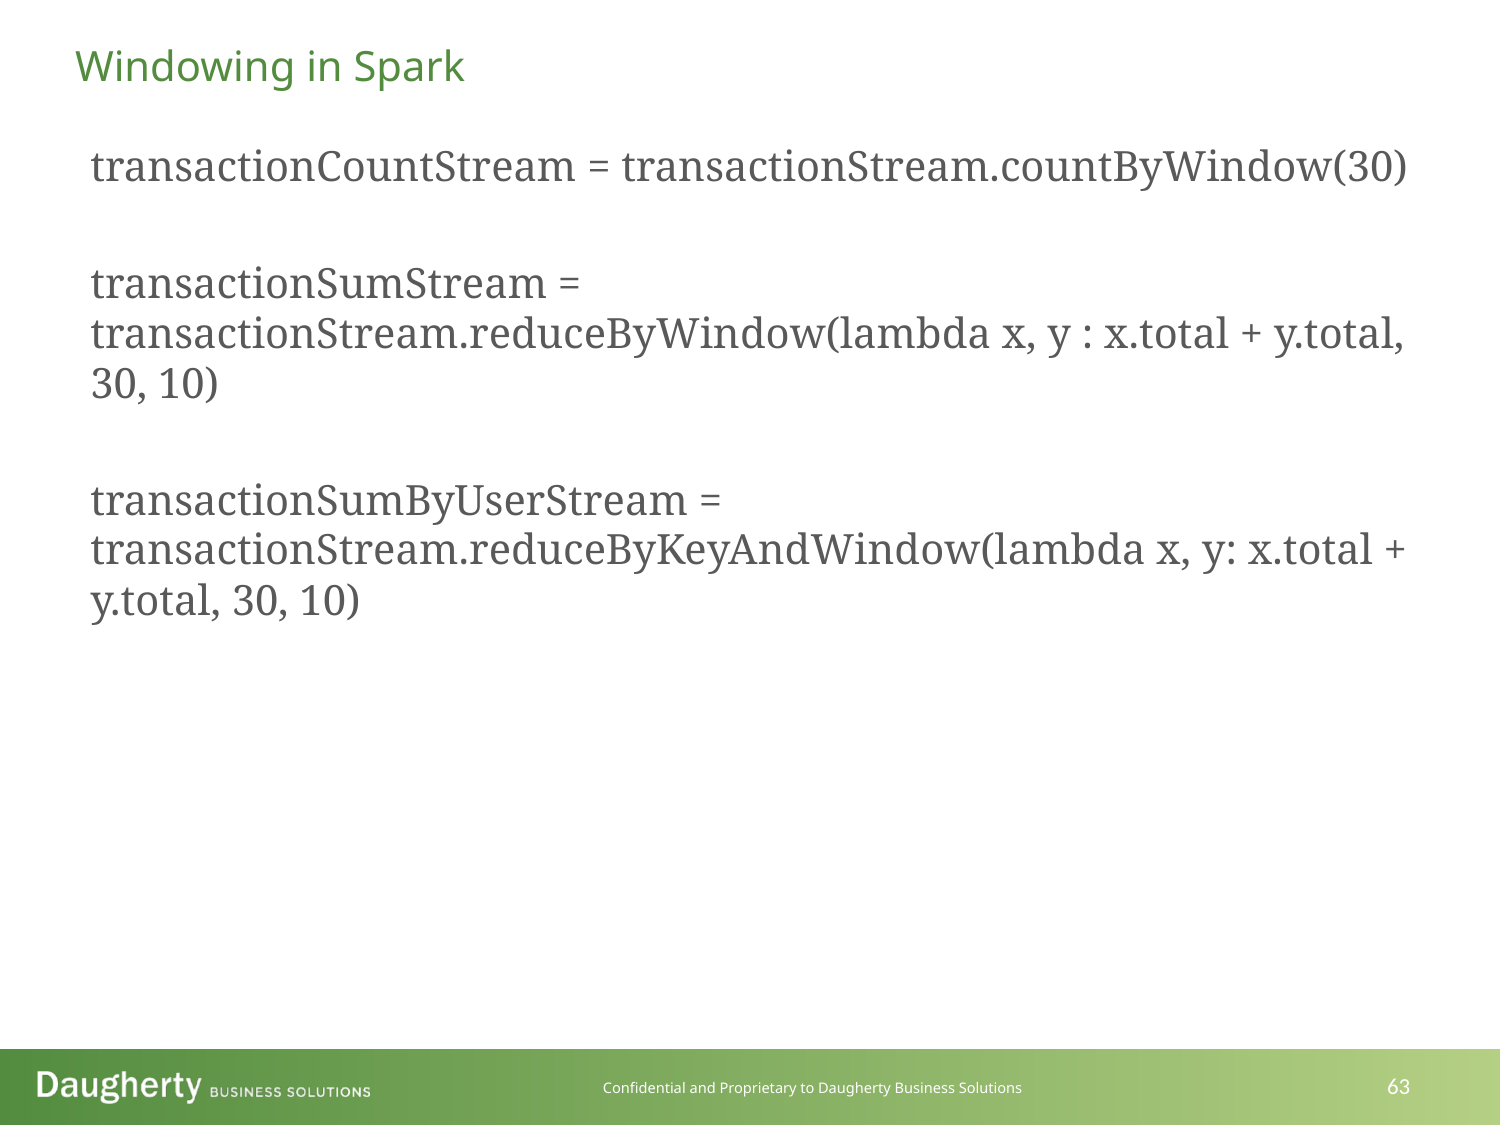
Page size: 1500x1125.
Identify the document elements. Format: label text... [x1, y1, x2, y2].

list transactionCountStream = transactionStream.countByWindow(30) transactionSumStream = transactionStream.reduceByWindow(lambda x, y : x.total + y.total, 30, 10) transactionSumByUserStream = transactionStream.reduceByKeyAndWindow(lambda x, y: x.total + y.total, 30, 10) [75, 131, 1427, 802]
list Windowing in Spark [0, 0, 1500, 131]
picture [37, 1071, 370, 1104]
slide_number 63 [1355, 1055, 1442, 1116]
